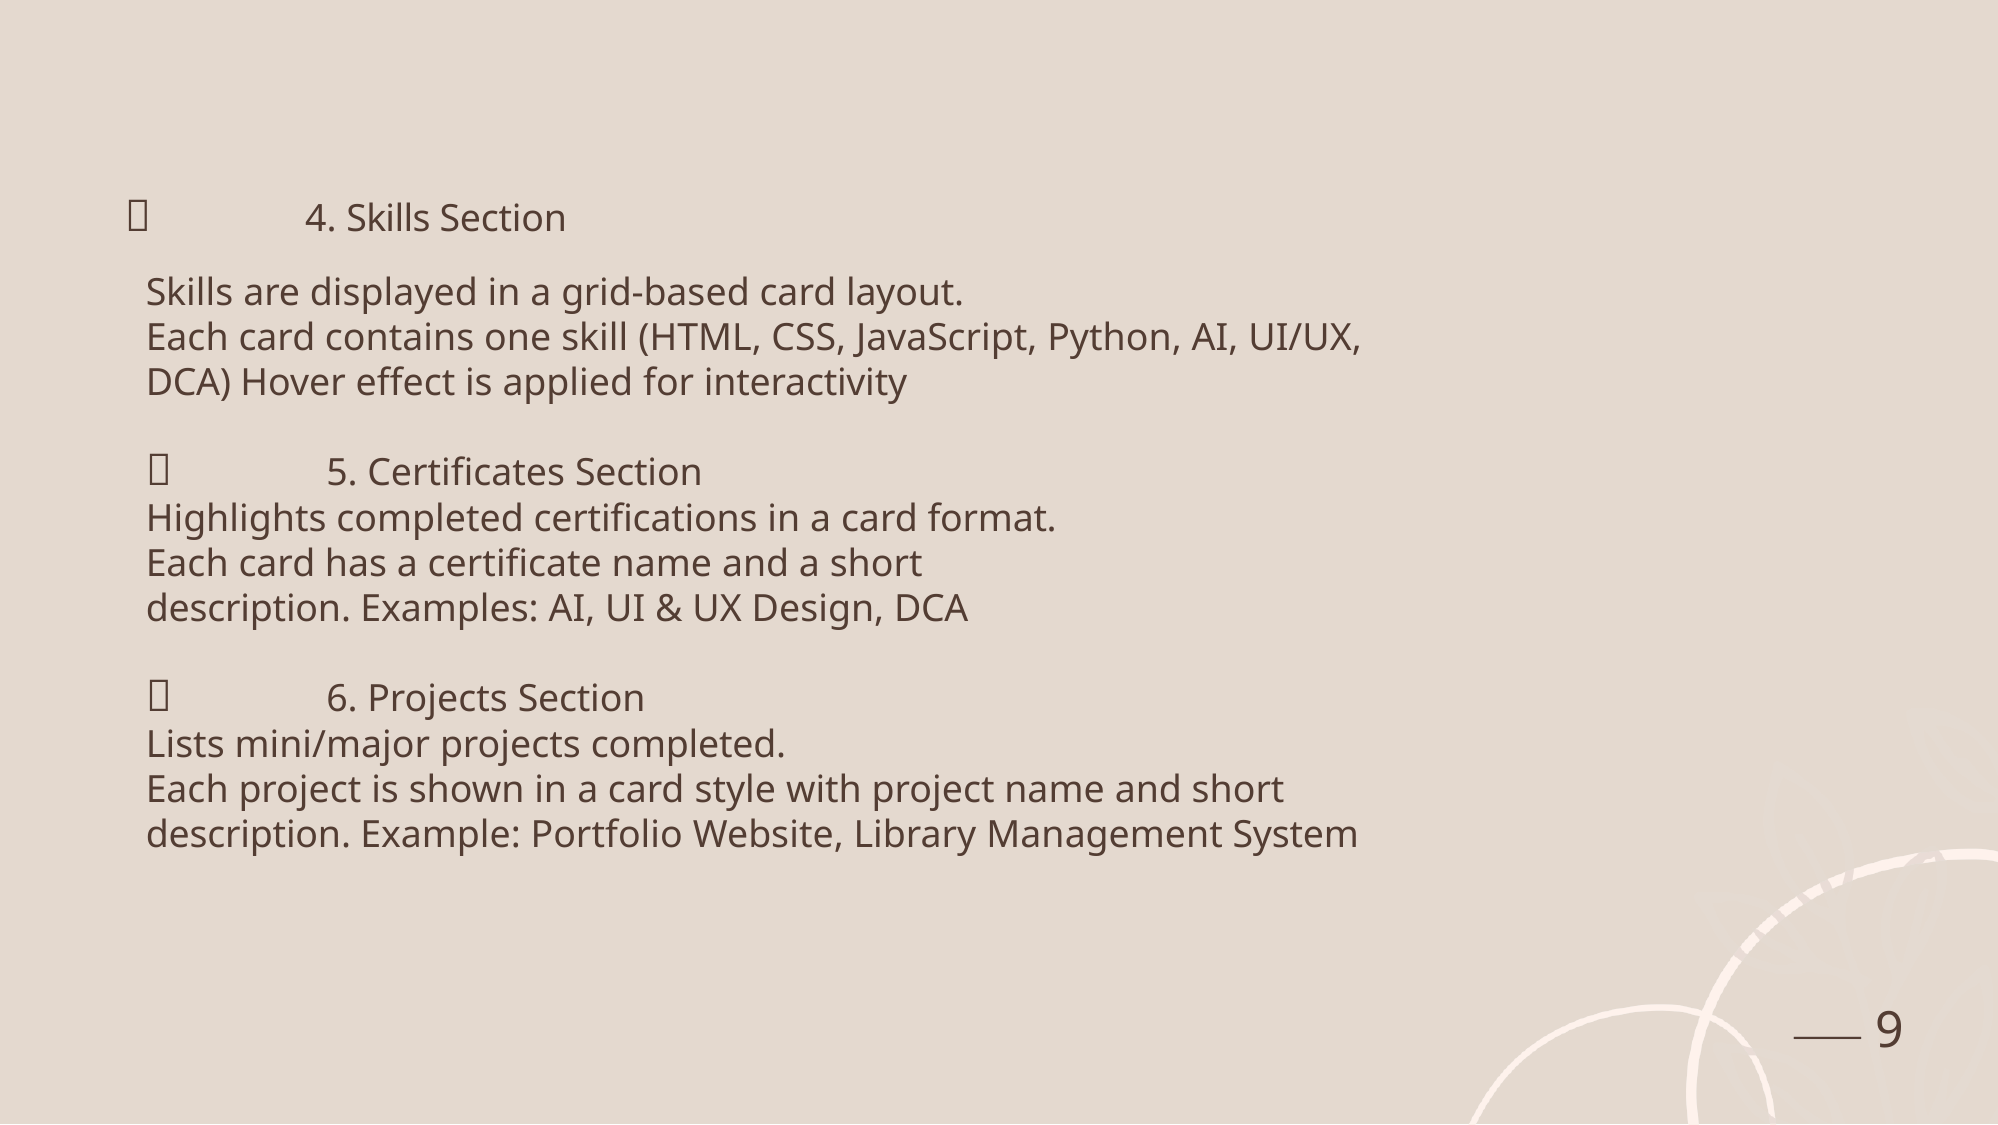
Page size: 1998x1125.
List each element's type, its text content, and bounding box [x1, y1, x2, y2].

picture [1468, 708, 1998, 1125]
title 🔹 4. Skills Section [122, 184, 1336, 376]
slide_number 9 [1869, 1008, 1940, 1125]
text_box Skills are displayed in a grid-based card layout. Each card contains one skill (HTML, CSS, JavaScript, Python, AI, UI/UX, DCA) Hover effect is applied for interactivity 🔹 5. Certificates Section Highlights completed certifications in a card format. Each card has a certificate name and a short description. Examples: AI, UI & UX Design, DCA 🔹 6. Projects Section Lists mini/major projects completed. Each project is shown in a card style with project name and short description. Example: Portfolio Website, Library Management System [143, 266, 1458, 855]
